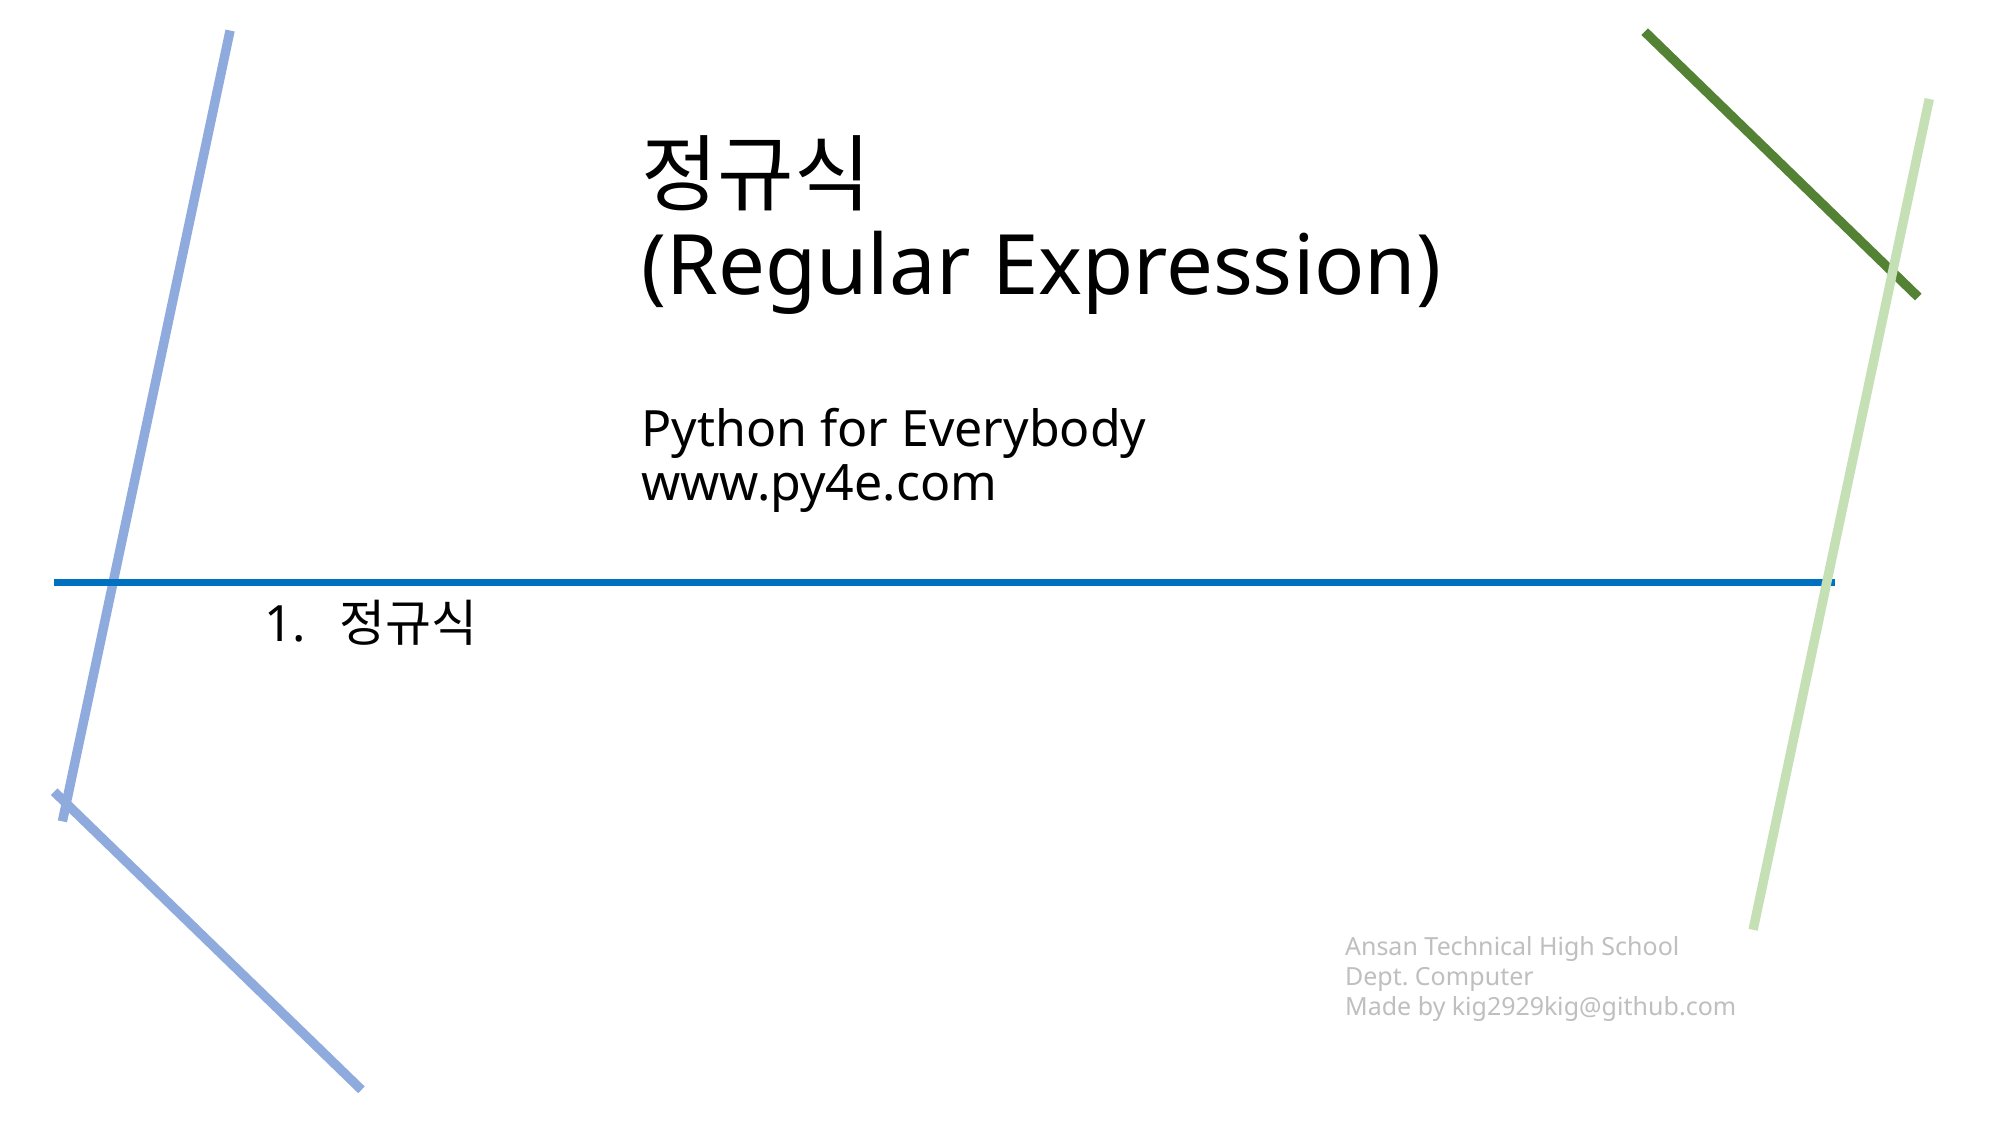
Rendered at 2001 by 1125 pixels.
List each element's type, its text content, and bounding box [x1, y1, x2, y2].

subtitle 정규식 [249, 590, 1750, 863]
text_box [1644, 31, 1919, 298]
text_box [62, 583, 231, 791]
title 정규식 (Regular Expression) Python for Everybody www.py4e.com [626, 68, 1750, 576]
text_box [1753, 98, 1930, 930]
text_box Ansan Technical High School Dept. Computer Made by kig2929kig@github.com [1330, 923, 1753, 1028]
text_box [54, 791, 362, 1090]
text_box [62, 30, 231, 582]
